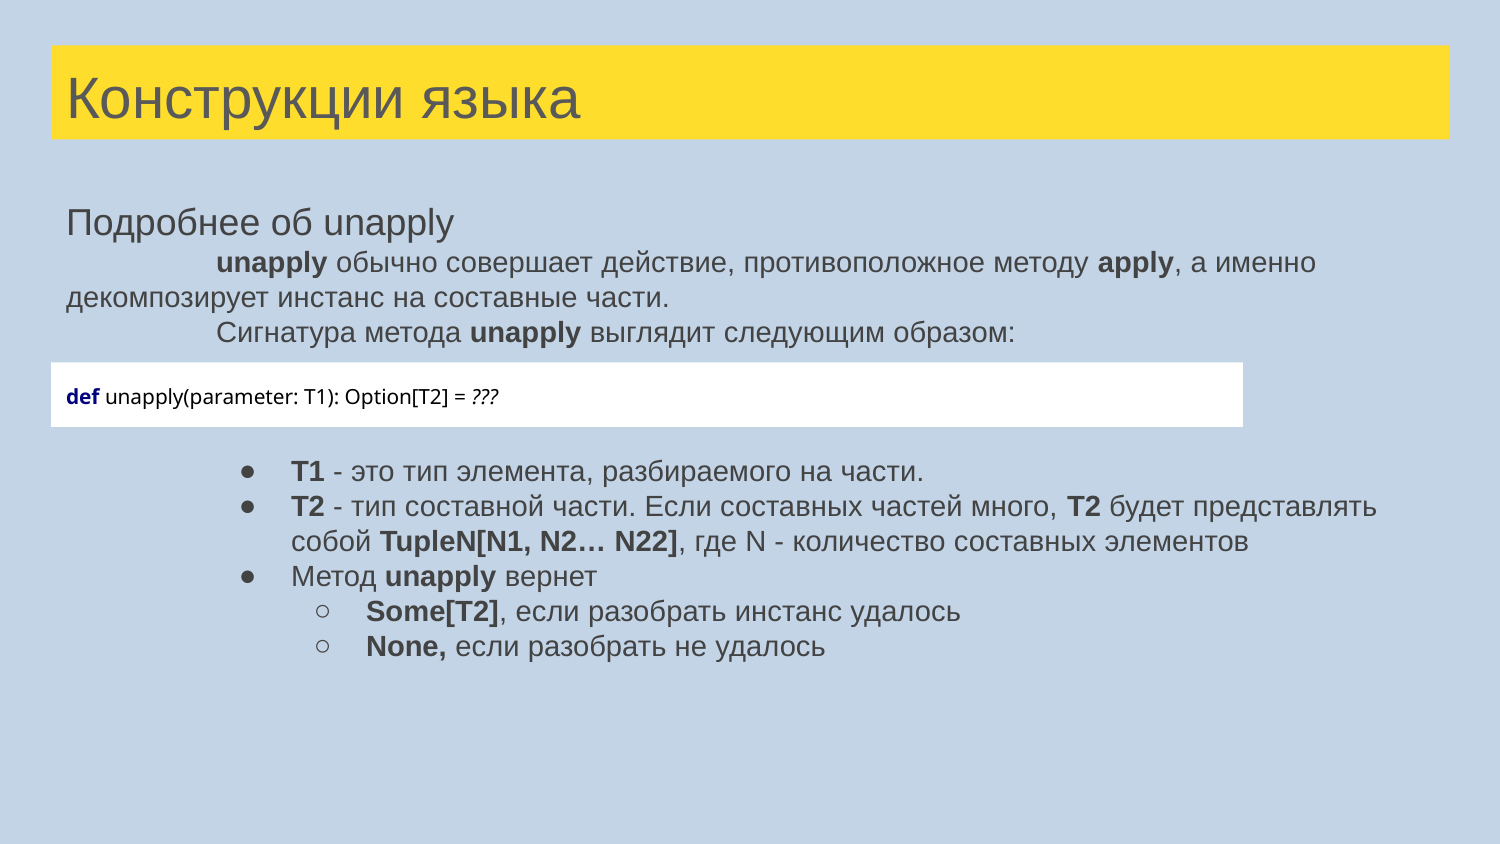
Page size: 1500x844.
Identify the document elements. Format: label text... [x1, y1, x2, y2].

text_box def unapply(parameter: T1): Option[T2] = ??? [51, 362, 1243, 427]
title Конструкции языка [51, 45, 1449, 140]
text_box Подробнее об unapply unapply обычно совершает действие, противоположное методу apply, а именно декомпозирует инстанс на составные части. Сигнатура метода unapply выглядит следующим образом: T1 - это тип элемента, разбираемого на части. Т2 - тип составной части. Если составных частей много, Т2 будет представлять собой TupleN[N1, N2… N22], где N - количество составных элементов Метод unapply вернет Some[T2], если разобрать инстанс удалось None, если разобрать не удалось [51, 182, 1449, 807]
